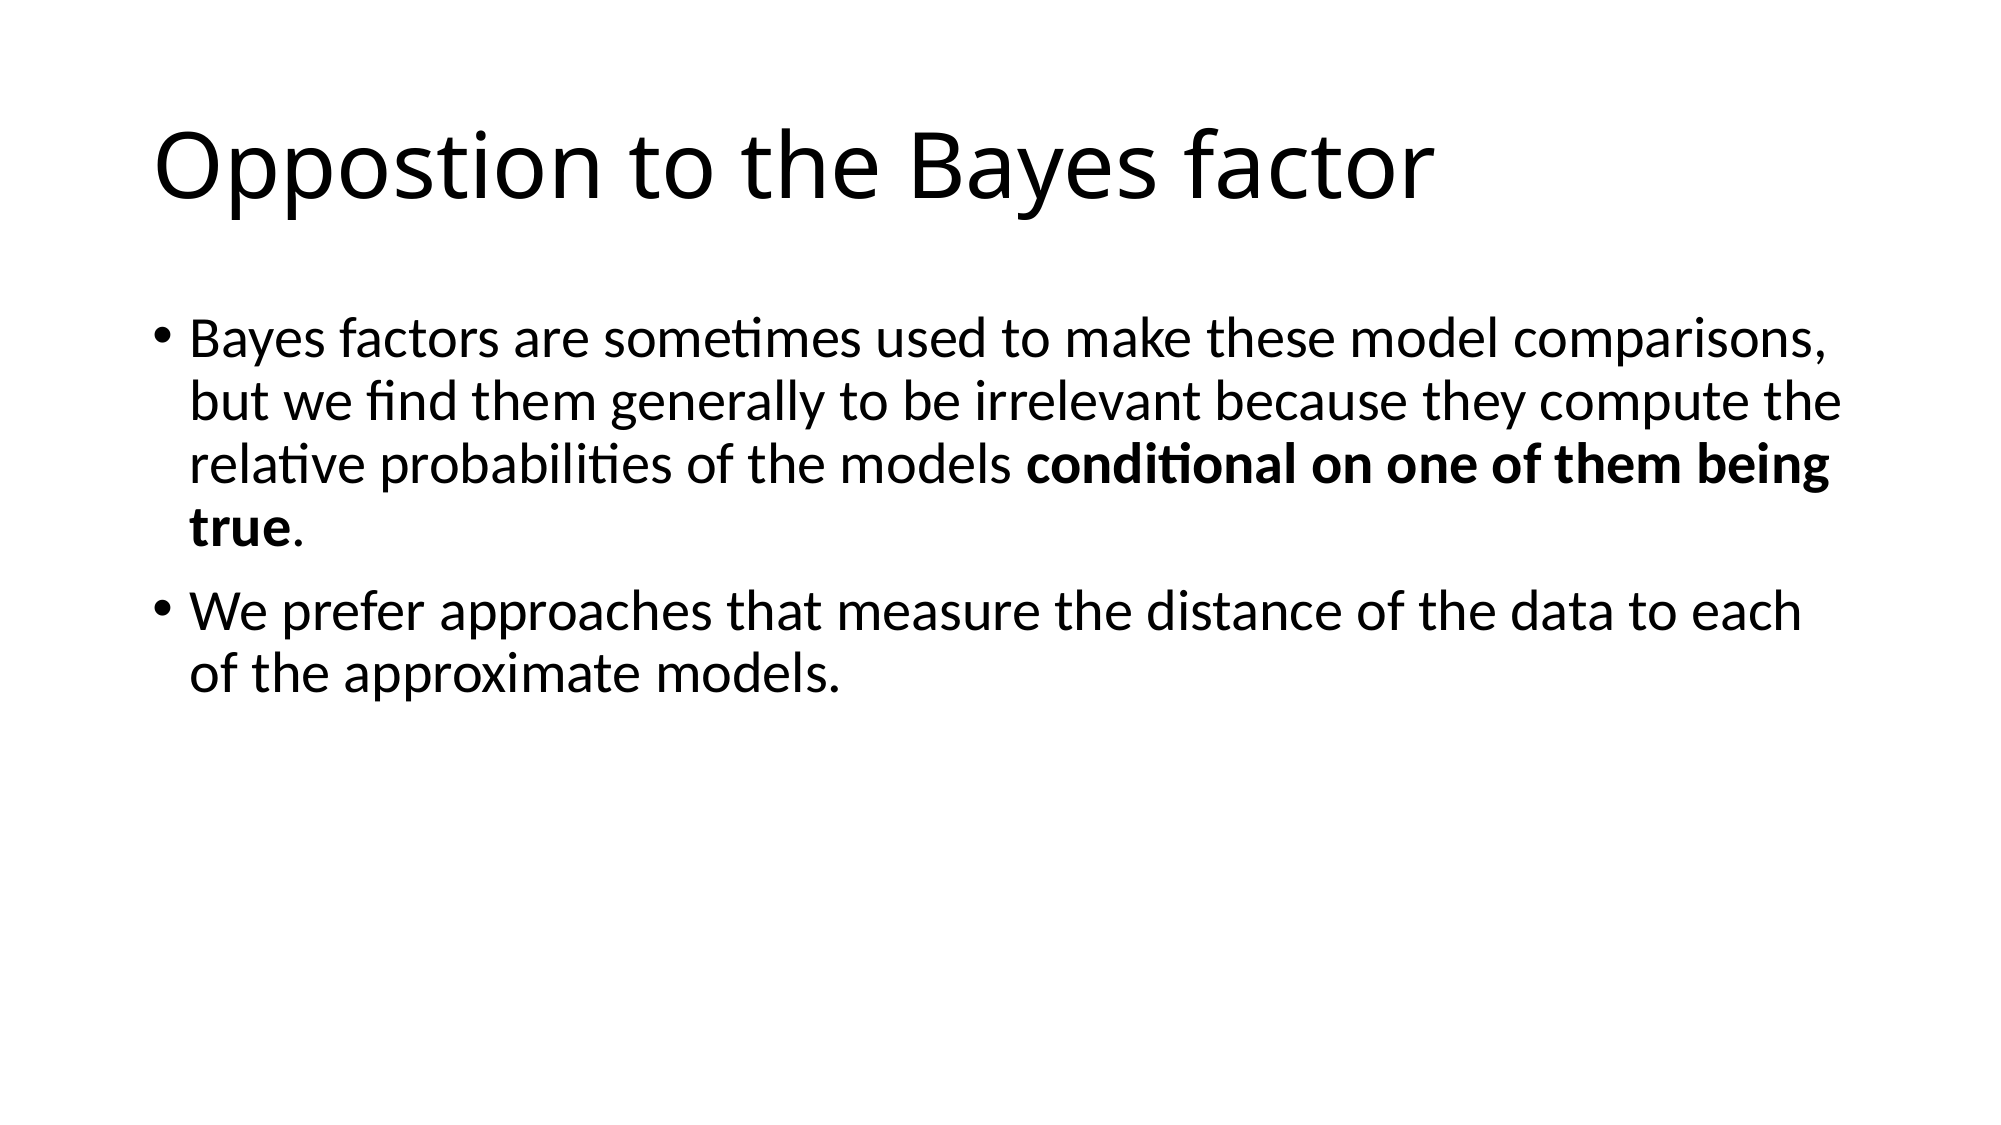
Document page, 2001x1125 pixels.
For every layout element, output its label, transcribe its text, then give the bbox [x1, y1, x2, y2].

title Oppostion to the Bayes factor [137, 59, 1863, 278]
list Bayes factors are sometimes used to make these model comparisons, but we find them generally to be irrelevant because they compute the relative probabilities of the models conditional on one of them being true. We prefer approaches that measure the distance of the data to each of the approximate models. [137, 299, 1863, 1014]
